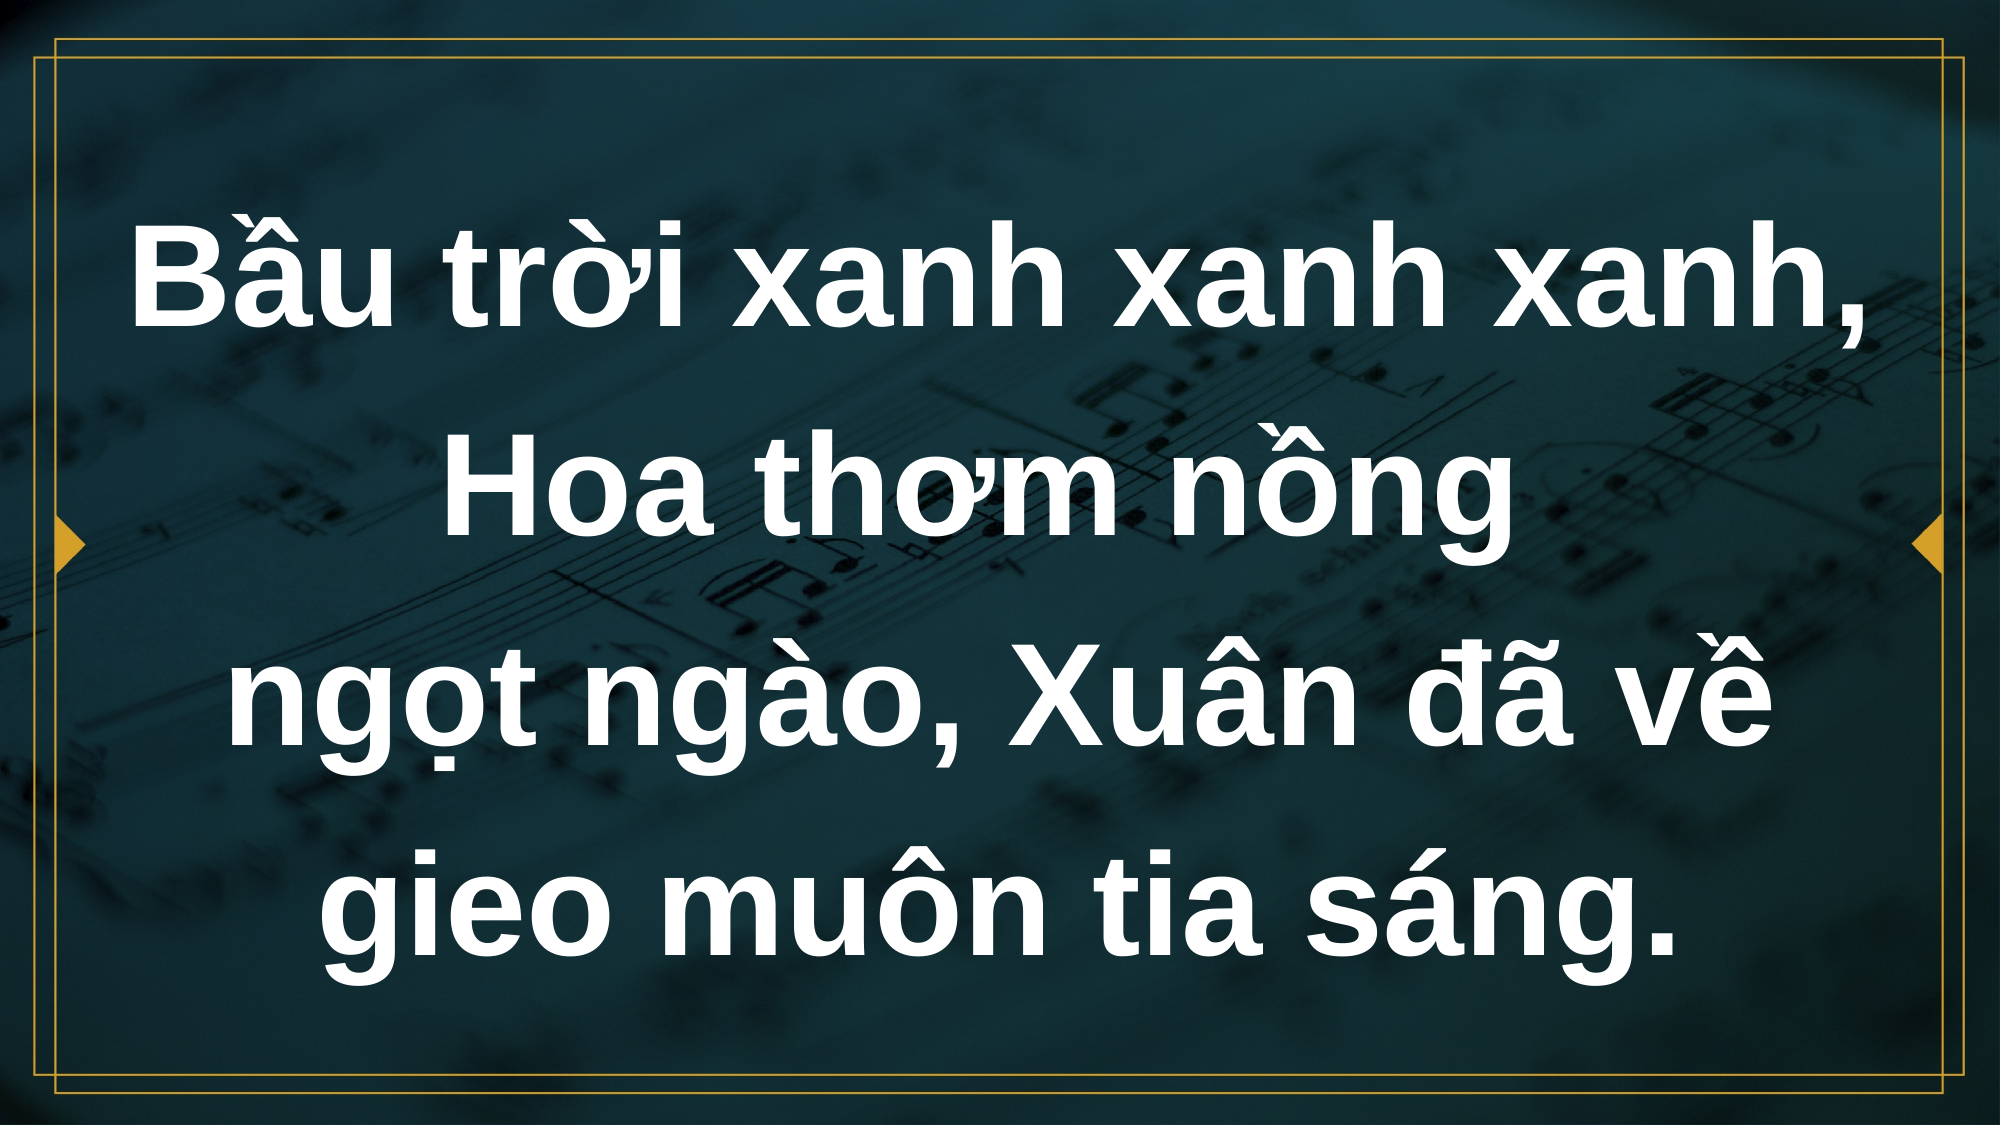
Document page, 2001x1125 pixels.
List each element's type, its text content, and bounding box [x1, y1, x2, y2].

picture [0, 0, 2000, 1125]
title Bầu trời xanh xanh xanh, Hoa thơm nồng ngọt ngào, Xuân đã về gieo muôn tia sáng. [55, 53, 1945, 1077]
